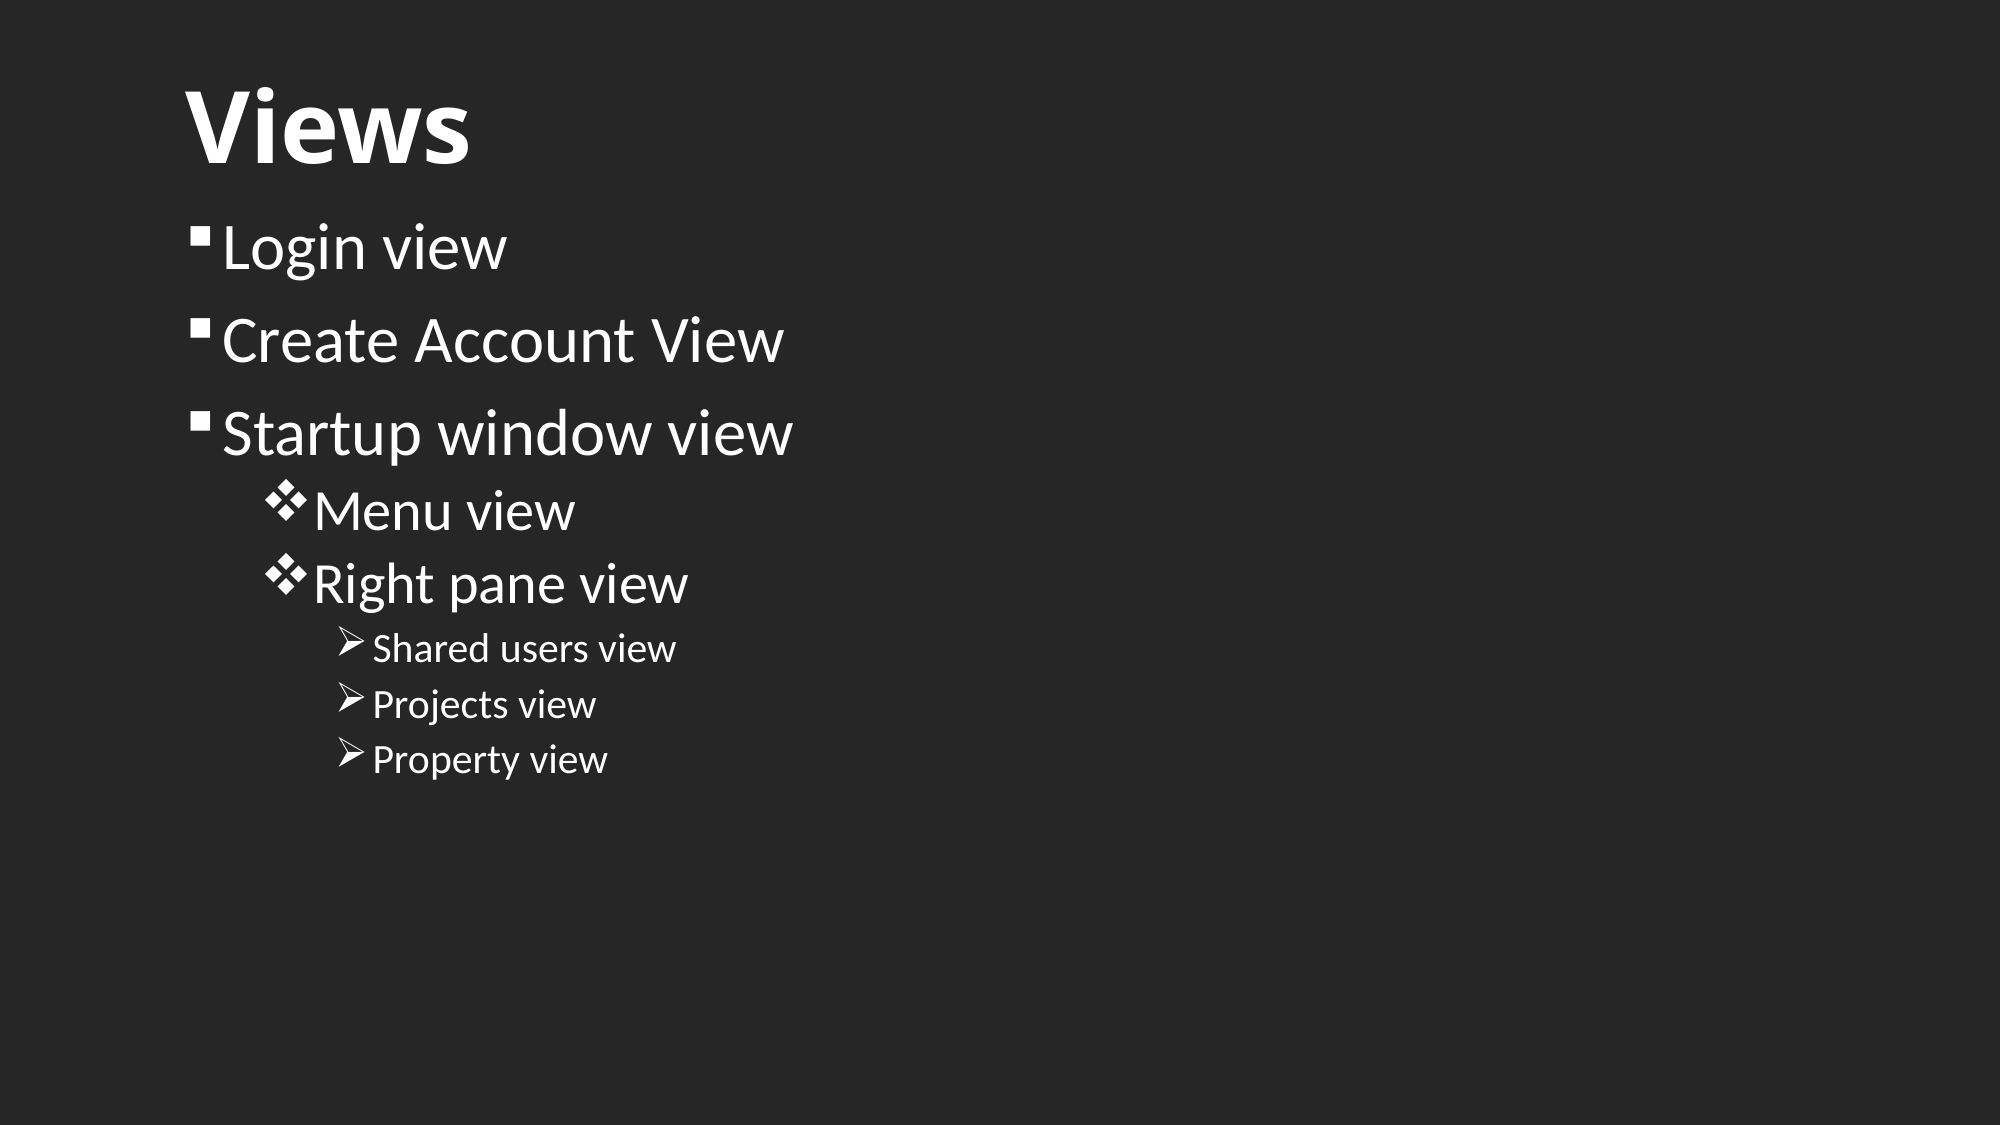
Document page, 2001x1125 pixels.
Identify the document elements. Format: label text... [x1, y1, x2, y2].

title Views [169, 57, 1632, 204]
list Login view Create Account View Startup window view Menu view Right pane view Shared users view Projects view Property view [169, 204, 1633, 926]
